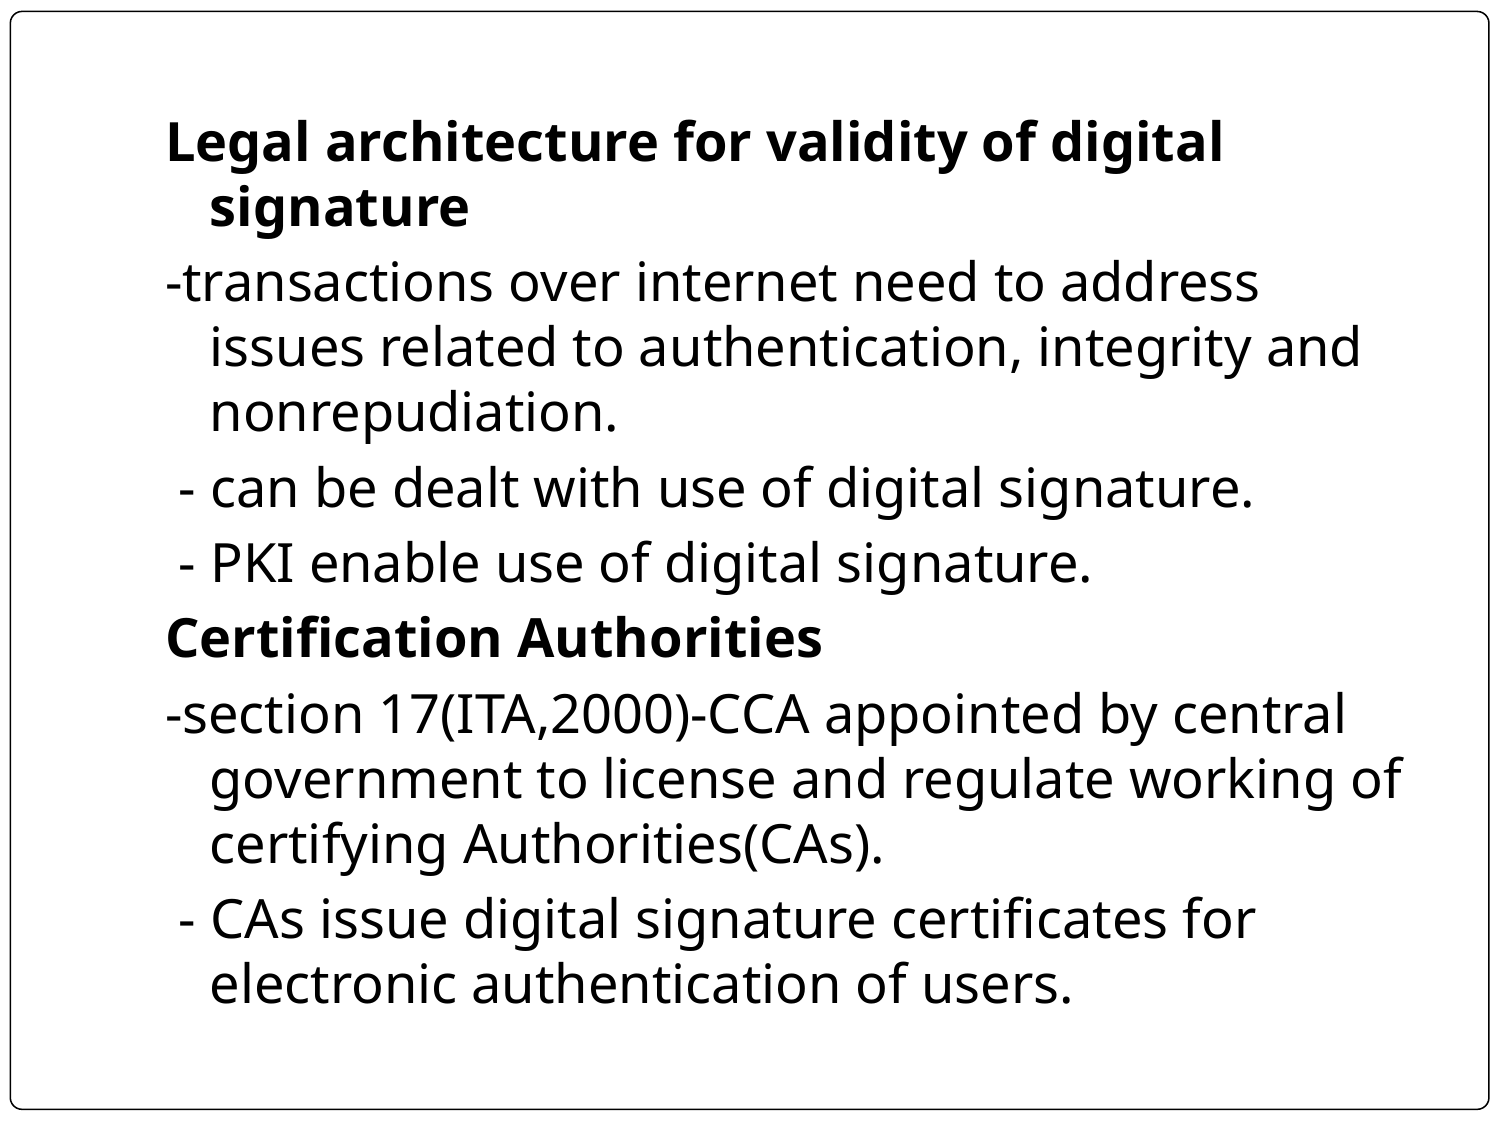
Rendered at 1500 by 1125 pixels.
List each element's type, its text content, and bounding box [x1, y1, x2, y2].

list Legal architecture for validity of digital signature -transactions over internet need to address issues related to authentication, integrity and nonrepudiation. - can be dealt with use of digital signature. - PKI enable use of digital signature. Certification Authorities -section 17(ITA,2000)-CCA appointed by central government to license and regulate working of certifying Authorities(CAs). - CAs issue digital signature certificates for electronic authentication of users. [150, 99, 1425, 988]
